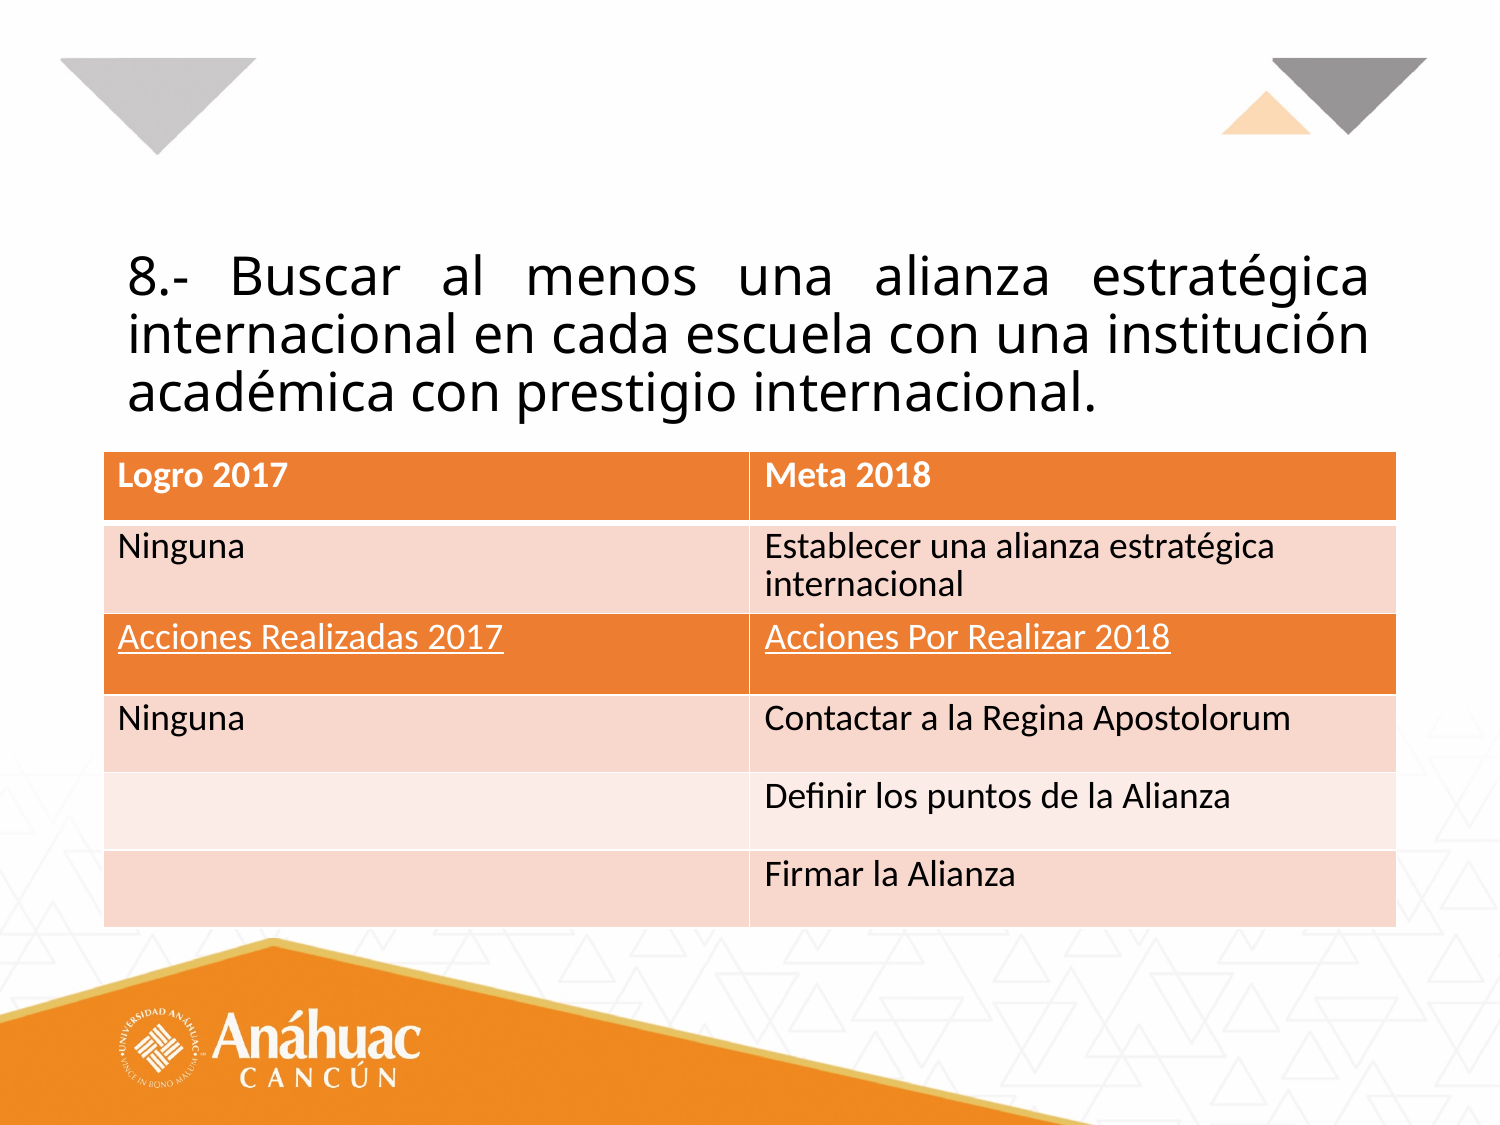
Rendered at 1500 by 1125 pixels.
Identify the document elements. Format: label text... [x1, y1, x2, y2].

table_cell Ninguna [104, 696, 749, 772]
table_cell [104, 773, 749, 849]
table_cell Establecer una alianza estratégica internacional [750, 526, 1396, 613]
table_cell Firmar la Alianza [750, 851, 1396, 927]
table_cell Acciones Realizadas 2017 [104, 614, 749, 694]
table_cell [104, 851, 749, 927]
table_cell Acciones Por Realizar 2018 [750, 614, 1396, 694]
table_cell Ninguna [104, 526, 749, 613]
title 8.- Buscar al menos una alianza estratégica internacional en cada escuela con una institución académica con prestigio internacional. [112, 189, 1388, 431]
table_header Meta 2018 [750, 452, 1396, 520]
table_cell Definir los puntos de la Alianza [750, 773, 1396, 849]
table_cell Contactar a la Regina Apostolorum [750, 696, 1396, 772]
picture [0, 0, 1500, 1125]
table_header Logro 2017 [104, 452, 749, 520]
